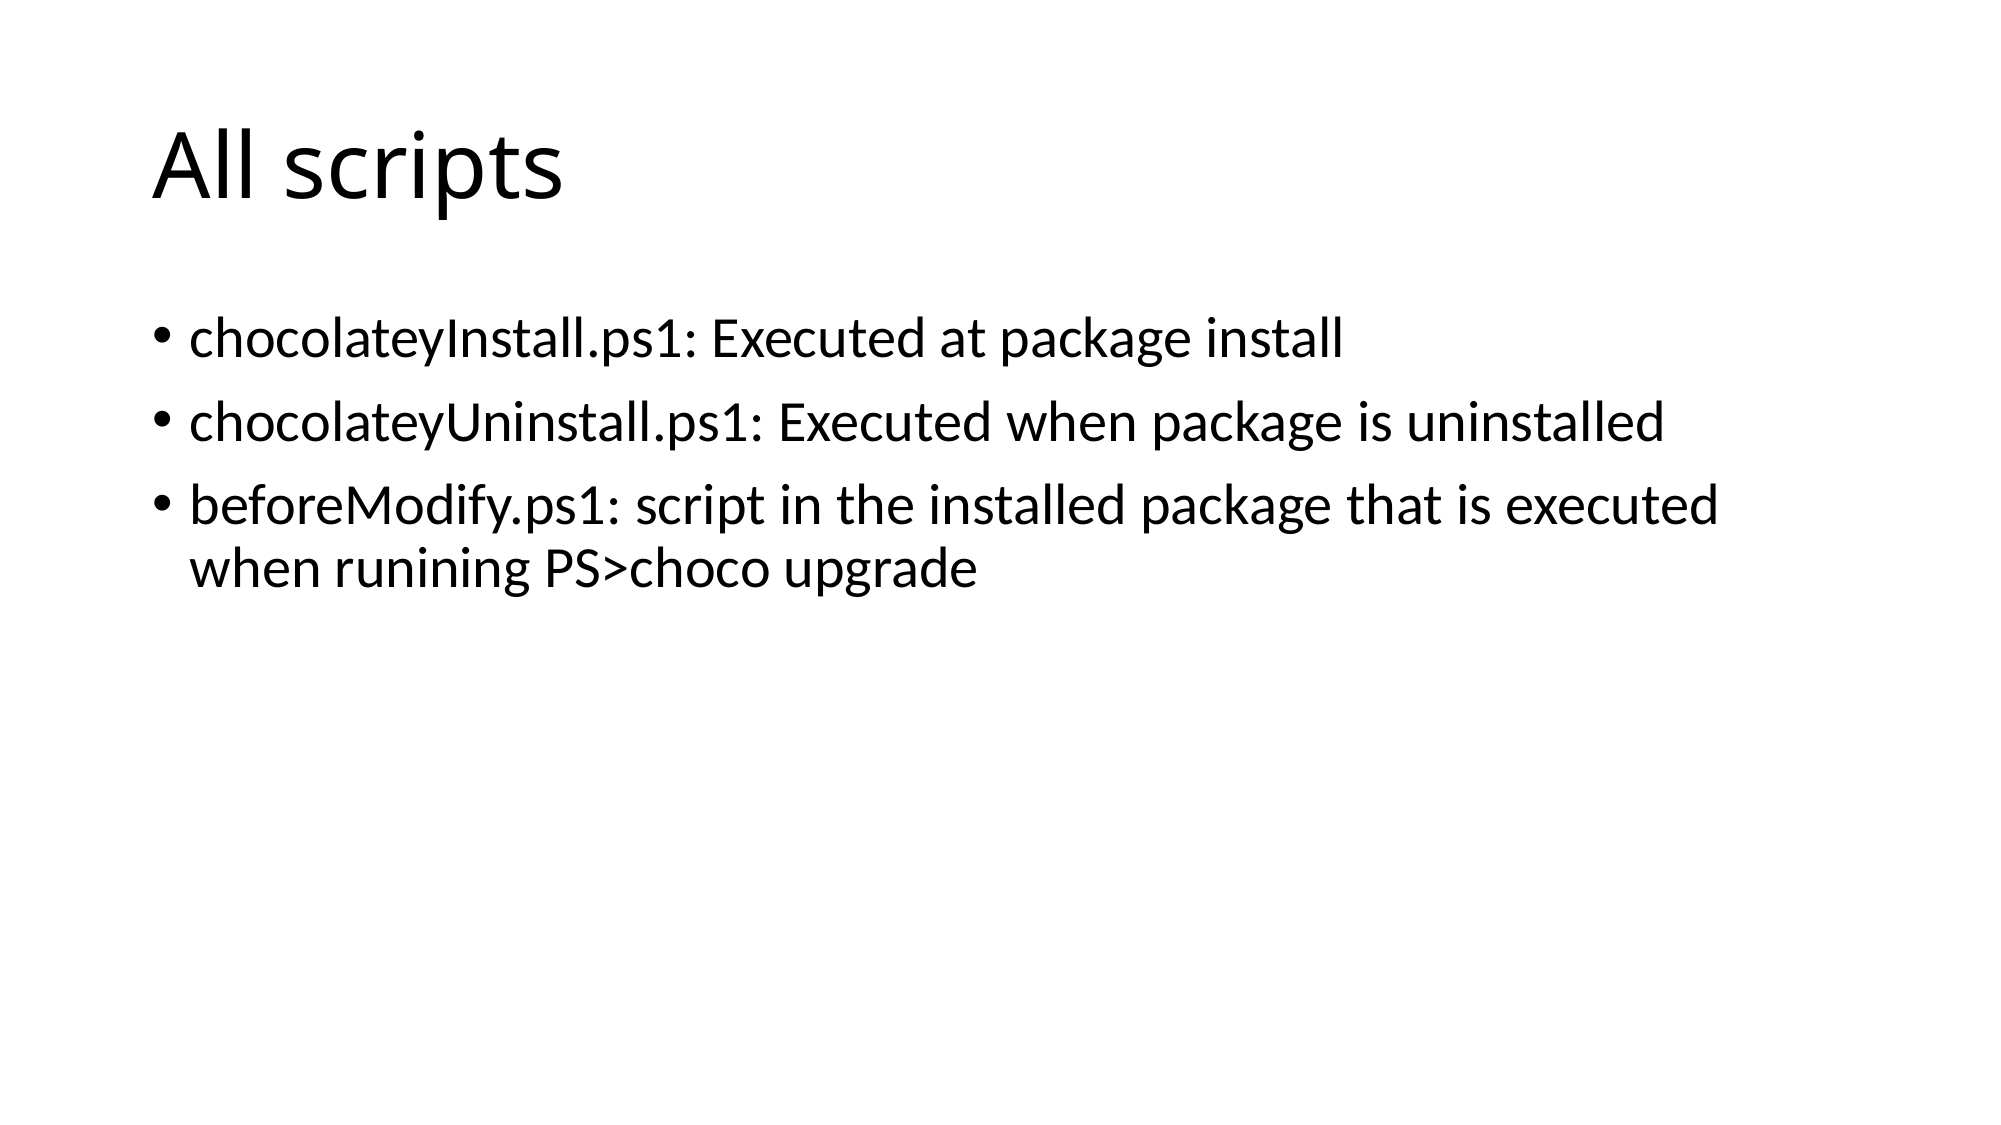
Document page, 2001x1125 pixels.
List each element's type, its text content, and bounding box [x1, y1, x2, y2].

list chocolateyInstall.ps1: Executed at package install chocolateyUninstall.ps1: Executed when package is uninstalled beforeModify.ps1: script in the installed package that is executed when runining PS>choco upgrade [137, 299, 1863, 1014]
title All scripts [137, 59, 1863, 278]
